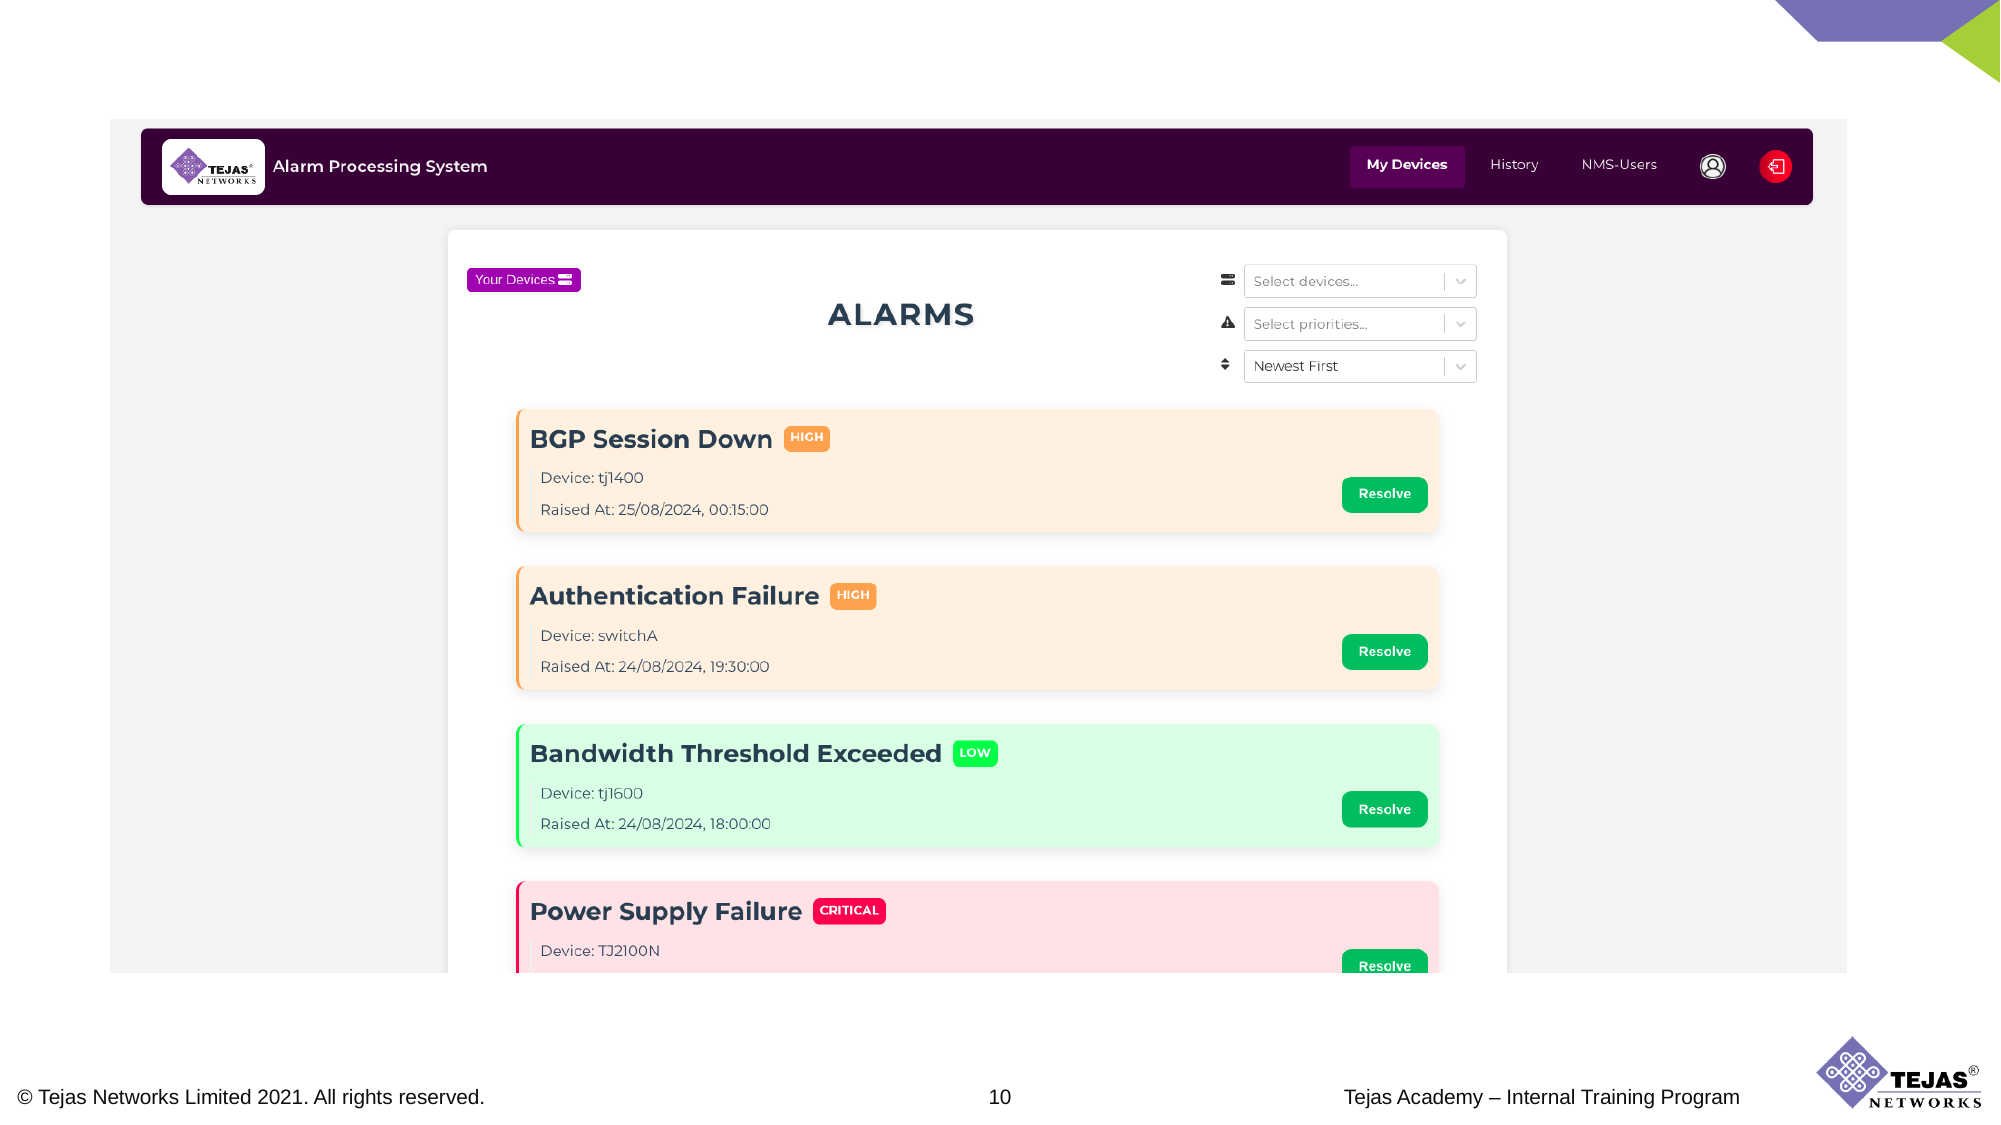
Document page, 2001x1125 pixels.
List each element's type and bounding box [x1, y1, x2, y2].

picture [109, 119, 1847, 973]
picture [1801, 1026, 1988, 1125]
